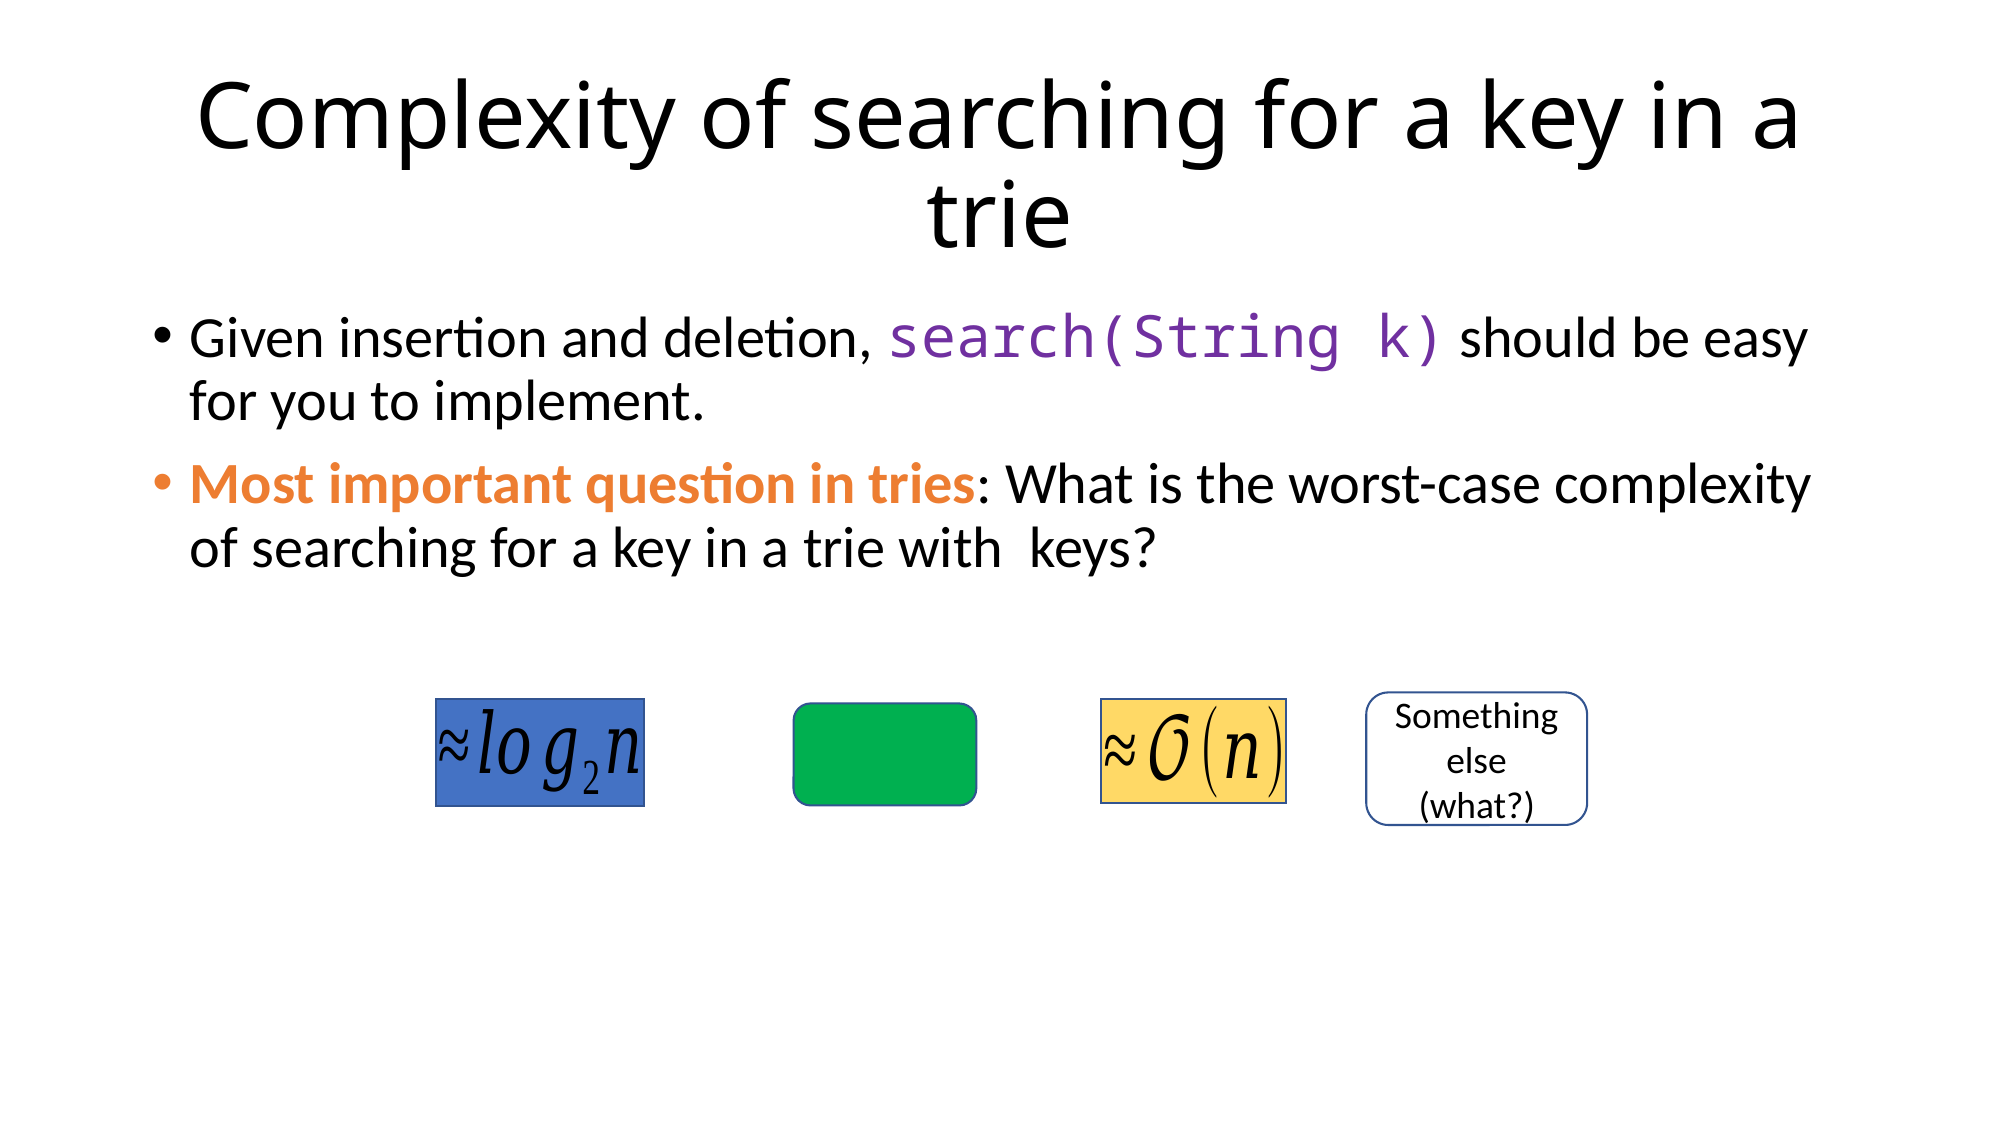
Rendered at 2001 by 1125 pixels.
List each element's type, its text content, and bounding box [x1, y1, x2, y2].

title Complexity of searching for a key in a trie [137, 59, 1863, 278]
text_box Something else (what?) [1365, 691, 1589, 827]
